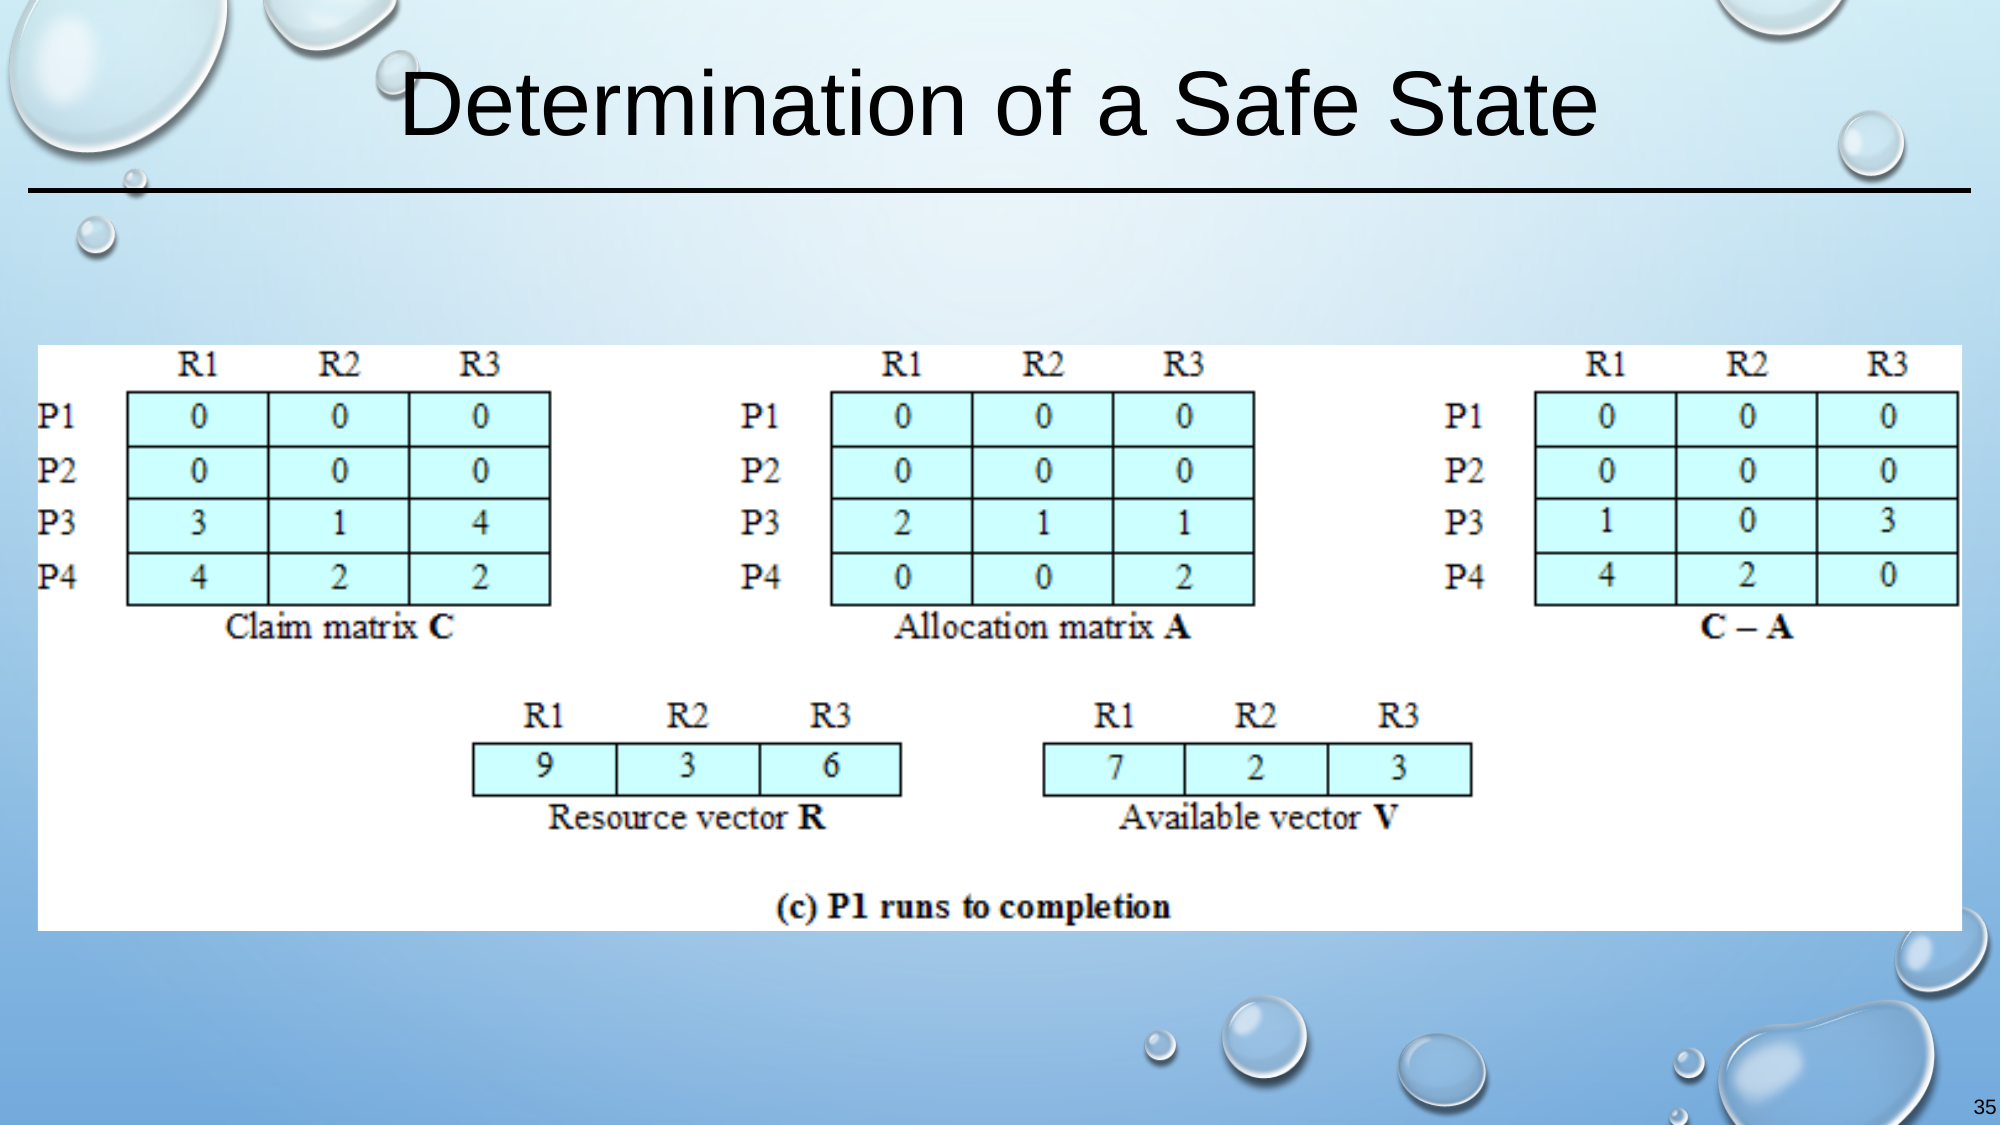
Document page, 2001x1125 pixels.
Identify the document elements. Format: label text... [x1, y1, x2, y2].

picture [0, 0, 2000, 1125]
slide_number 35 [1909, 1089, 2000, 1124]
title Determination of a Safe State [28, 25, 1972, 187]
